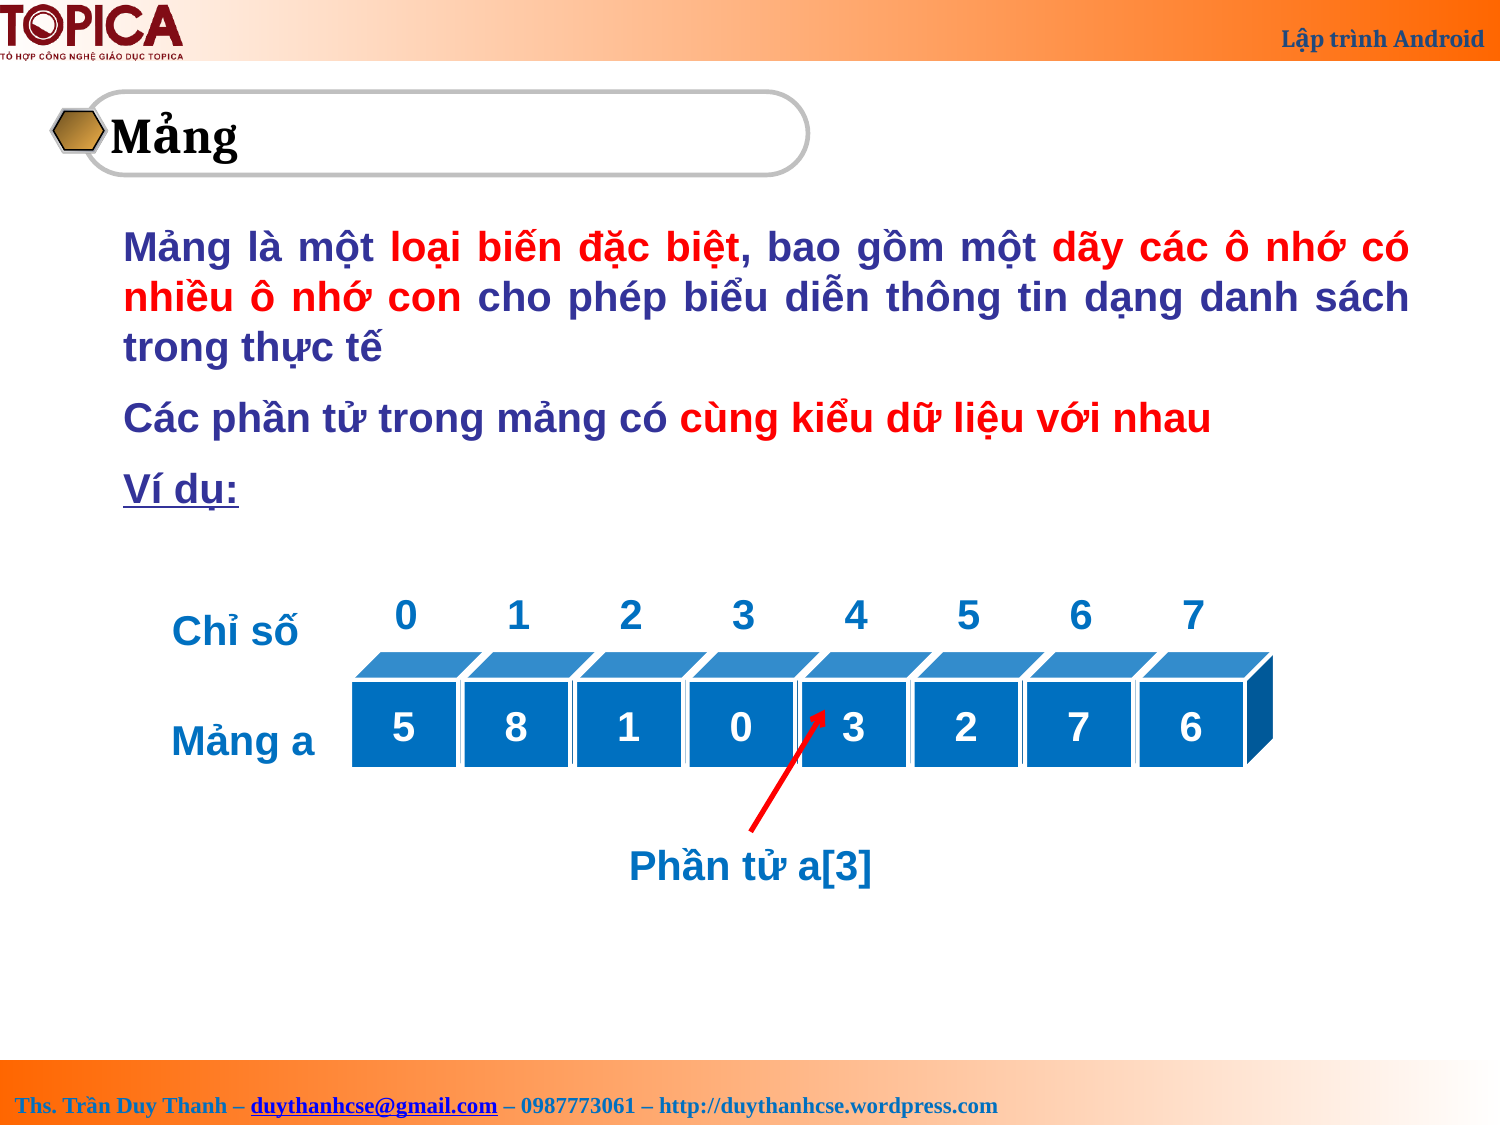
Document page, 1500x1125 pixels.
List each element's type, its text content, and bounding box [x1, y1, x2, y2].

text_box 2 [912, 649, 1050, 770]
text_box 7 [1024, 649, 1163, 770]
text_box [49, 91, 809, 176]
text_box 7 [1137, 581, 1250, 645]
text_box Mảng là một loại biến đặc biệt, bao gồm một dãy các ô nhớ có nhiều ô nhớ con cho phép biểu diễn thông tin dạng danh sách trong thực tế Các phần tử trong mảng có cùng kiểu dữ liệu với nhau Ví dụ: [108, 212, 1425, 519]
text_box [714, 795, 778, 806]
text_box Phần tử a[3] [613, 831, 888, 897]
text_box 2 [575, 581, 687, 645]
text_box 0 [687, 649, 825, 770]
text_box 0 [350, 581, 462, 645]
text_box 8 [462, 649, 600, 770]
text_box Mảng a [156, 706, 330, 772]
text_box 1 [462, 581, 575, 645]
text_box 4 [800, 581, 912, 645]
text_box 6 [1025, 581, 1137, 645]
text_box Chỉ số [157, 596, 315, 661]
text_box 1 [574, 649, 713, 770]
text_box 3 [687, 581, 800, 645]
text_box 6 [1137, 649, 1275, 770]
picture [0, 4, 183, 61]
text_box 3 [799, 649, 938, 770]
text_box 5 [349, 649, 488, 770]
text_box 5 [912, 581, 1025, 645]
